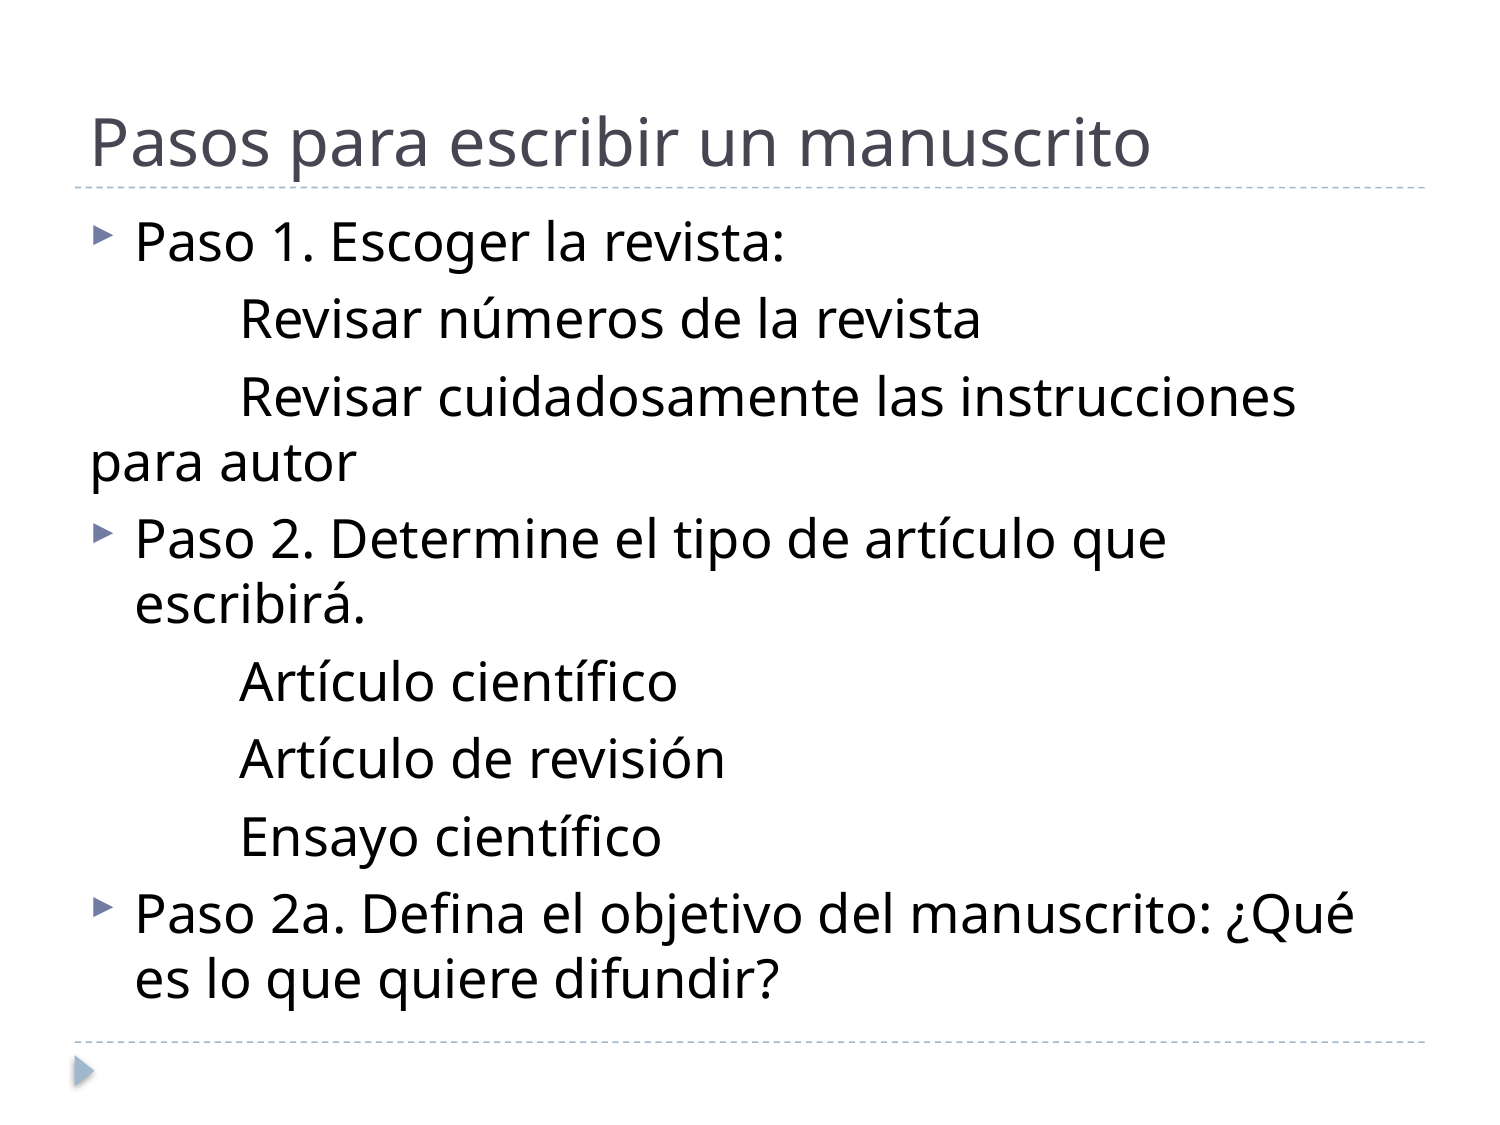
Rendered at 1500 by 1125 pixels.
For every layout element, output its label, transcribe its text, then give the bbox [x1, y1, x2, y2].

title Pasos para escribir un manuscrito [75, 24, 1425, 188]
list Paso 1. Escoger la revista: Revisar números de la revista Revisar cuidadosamente las instrucciones para autor Paso 2. Determine el tipo de artículo que escribirá. Artículo científico Artículo de revisión Ensayo científico Paso 2a. Defina el objetivo del manuscrito: ¿Qué es lo que quiere difundir? [75, 200, 1425, 1010]
